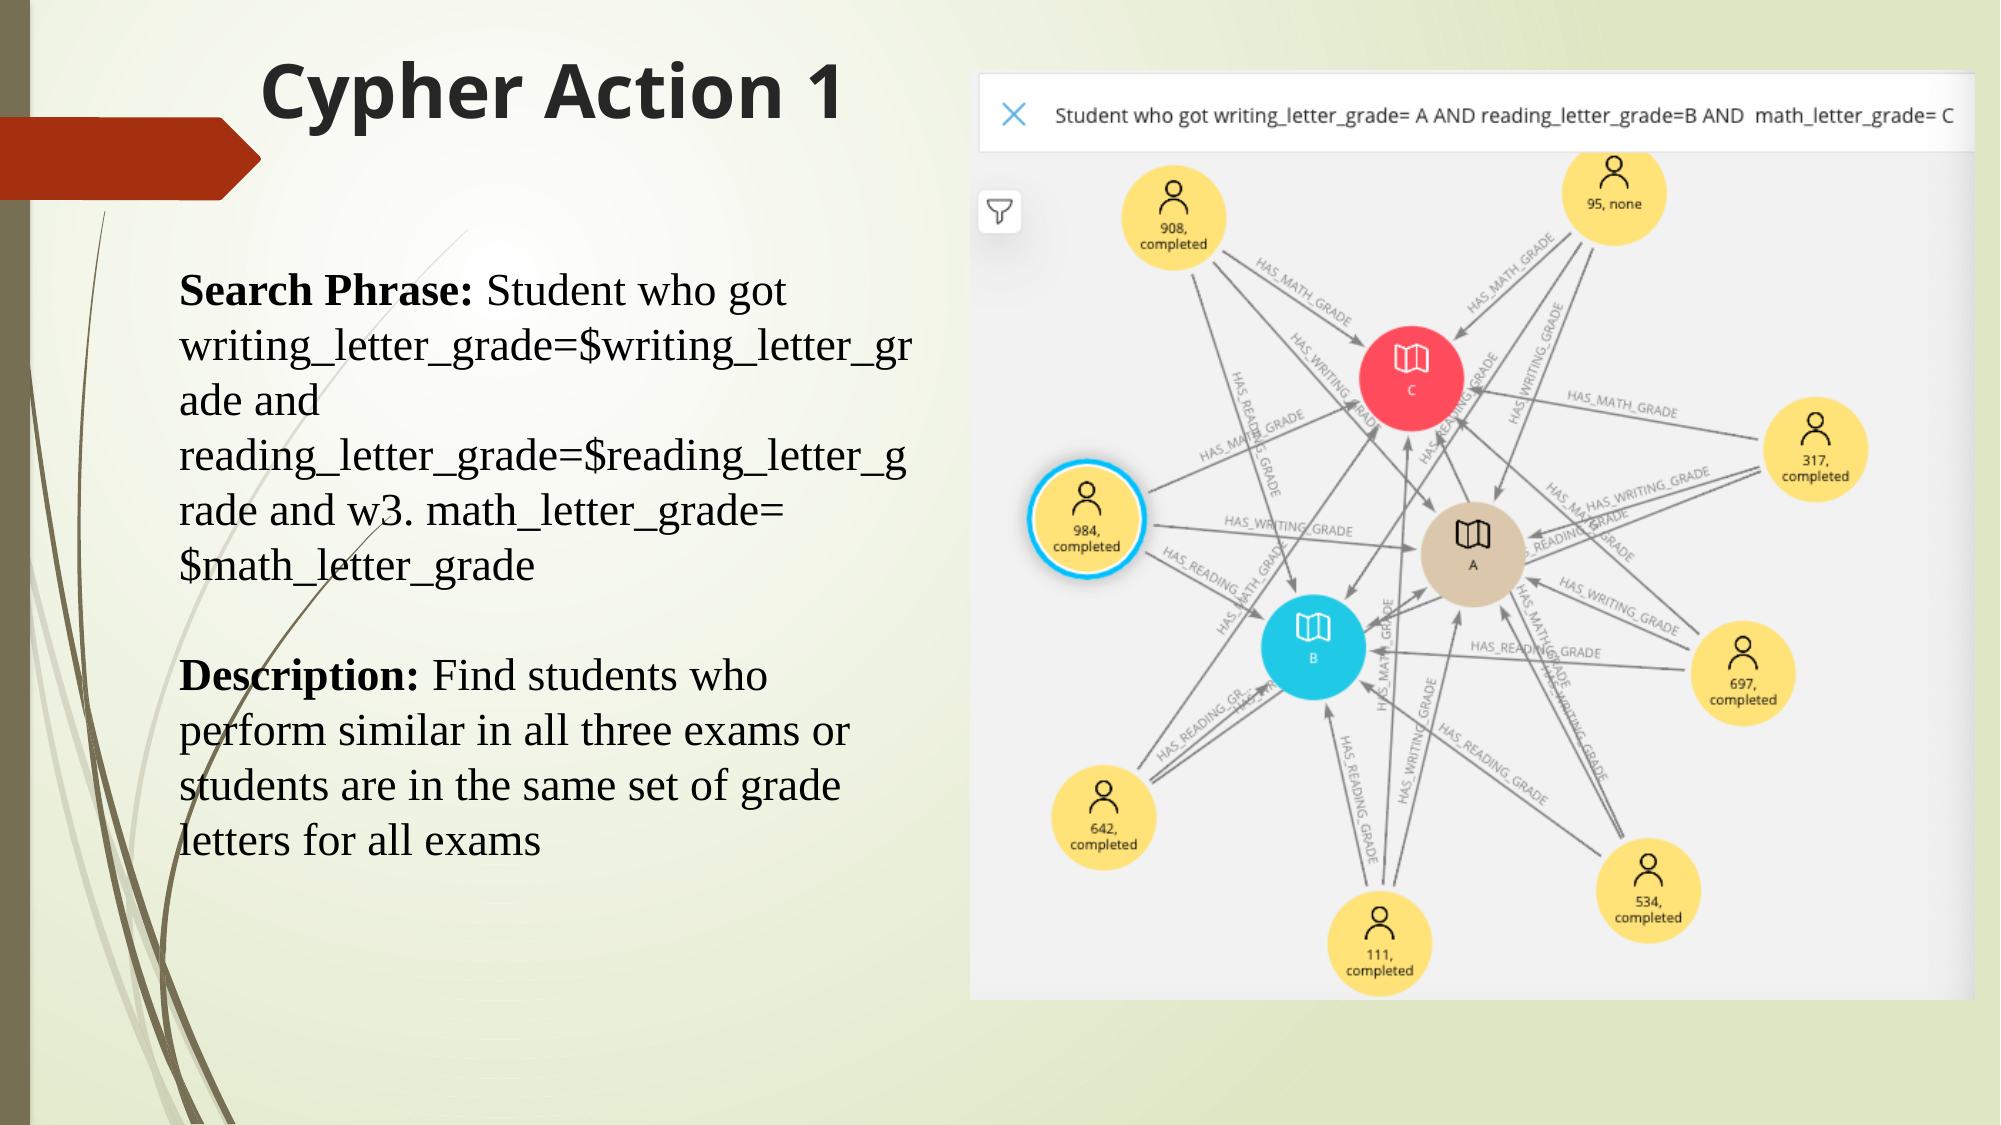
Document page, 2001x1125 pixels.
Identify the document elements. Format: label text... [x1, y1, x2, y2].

title Cypher Action 1 [244, 35, 1707, 165]
picture [970, 70, 1975, 1000]
text_box Search Phrase: Student who got writing_letter_grade=$writing_letter_grade and reading_letter_grade=$reading_letter_grade and w3. math_letter_grade= $math_letter_grade Description: Find students who perform similar in all three exams or students are in the same set of grade letters for all exams [164, 252, 936, 872]
